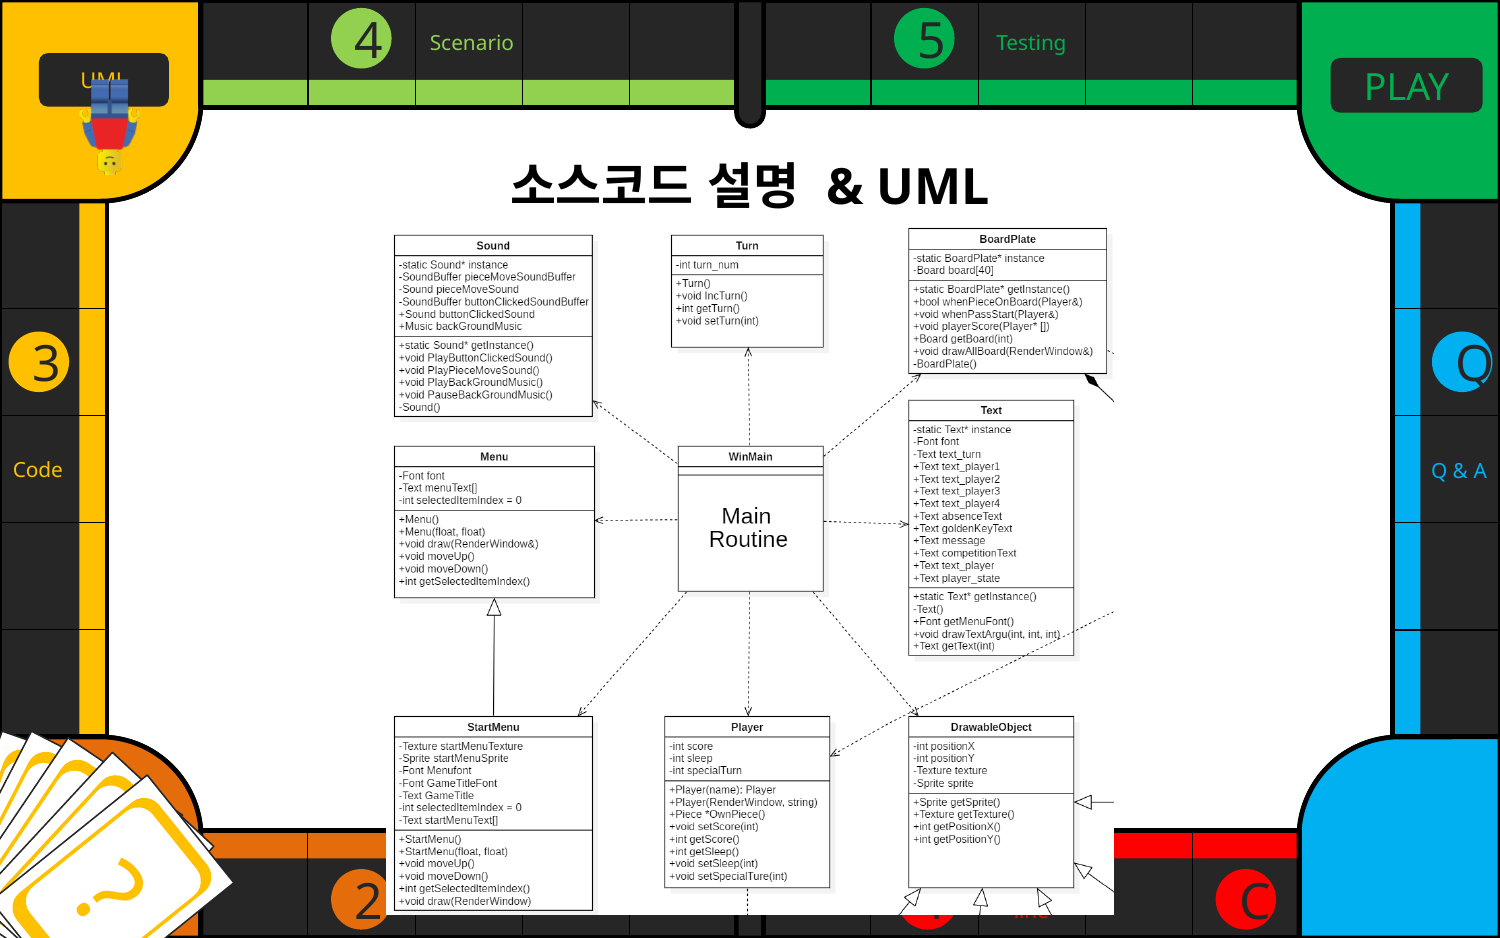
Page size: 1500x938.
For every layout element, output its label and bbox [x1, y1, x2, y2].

text_box [0, 748, 213, 938]
text_box [0, 0, 1500, 938]
picture [386, 222, 1114, 915]
picture [78, 79, 140, 175]
